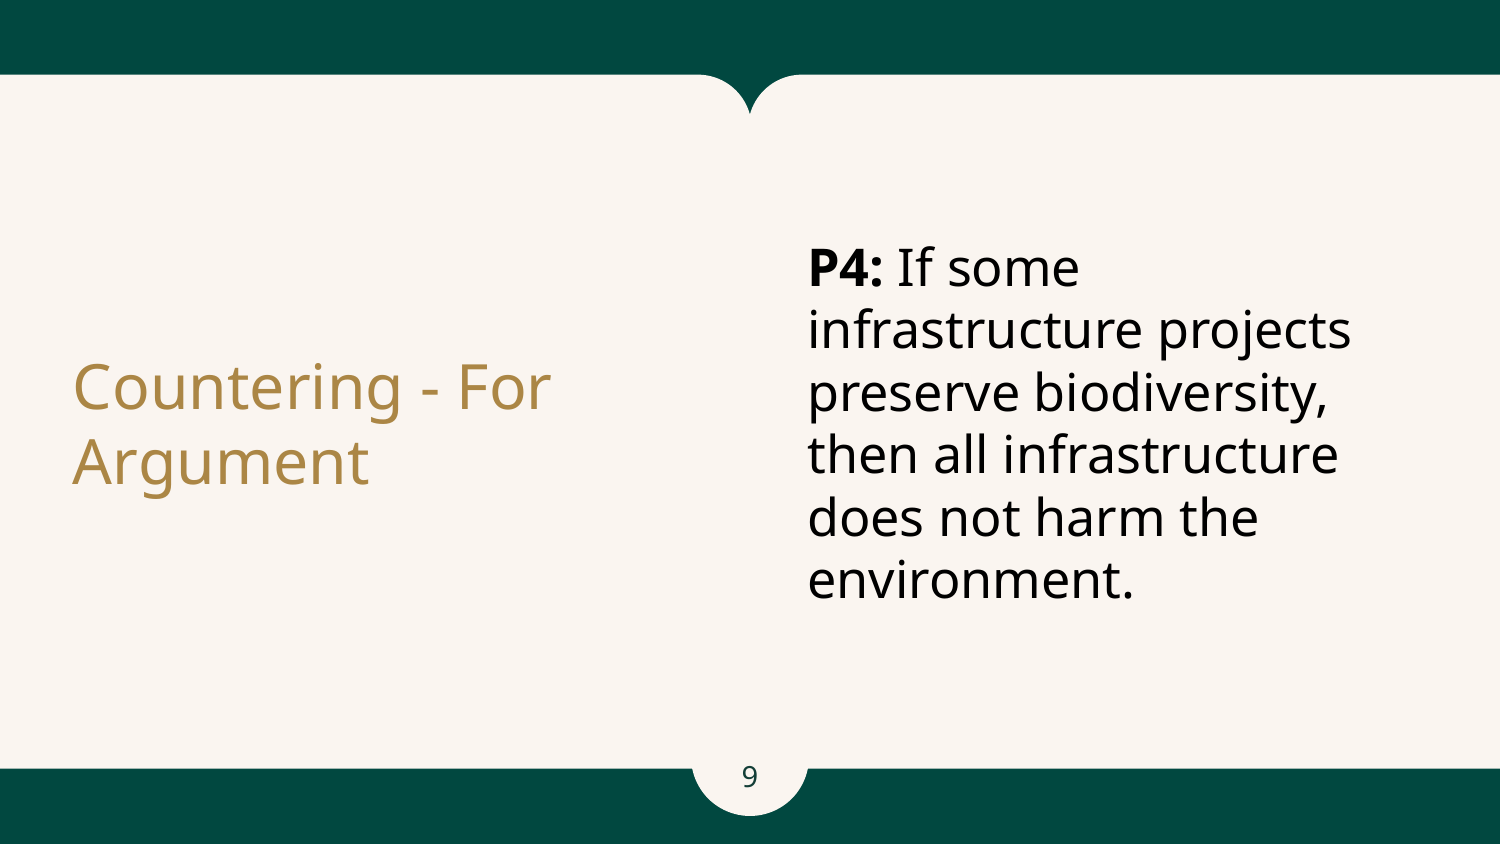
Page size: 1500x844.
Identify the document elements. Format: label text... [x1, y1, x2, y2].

title Countering - For Argument [57, 356, 692, 488]
list P4: If some infrastructure projects preserve biodiversity, then all infrastructure does not harm the environment. [792, 227, 1424, 617]
